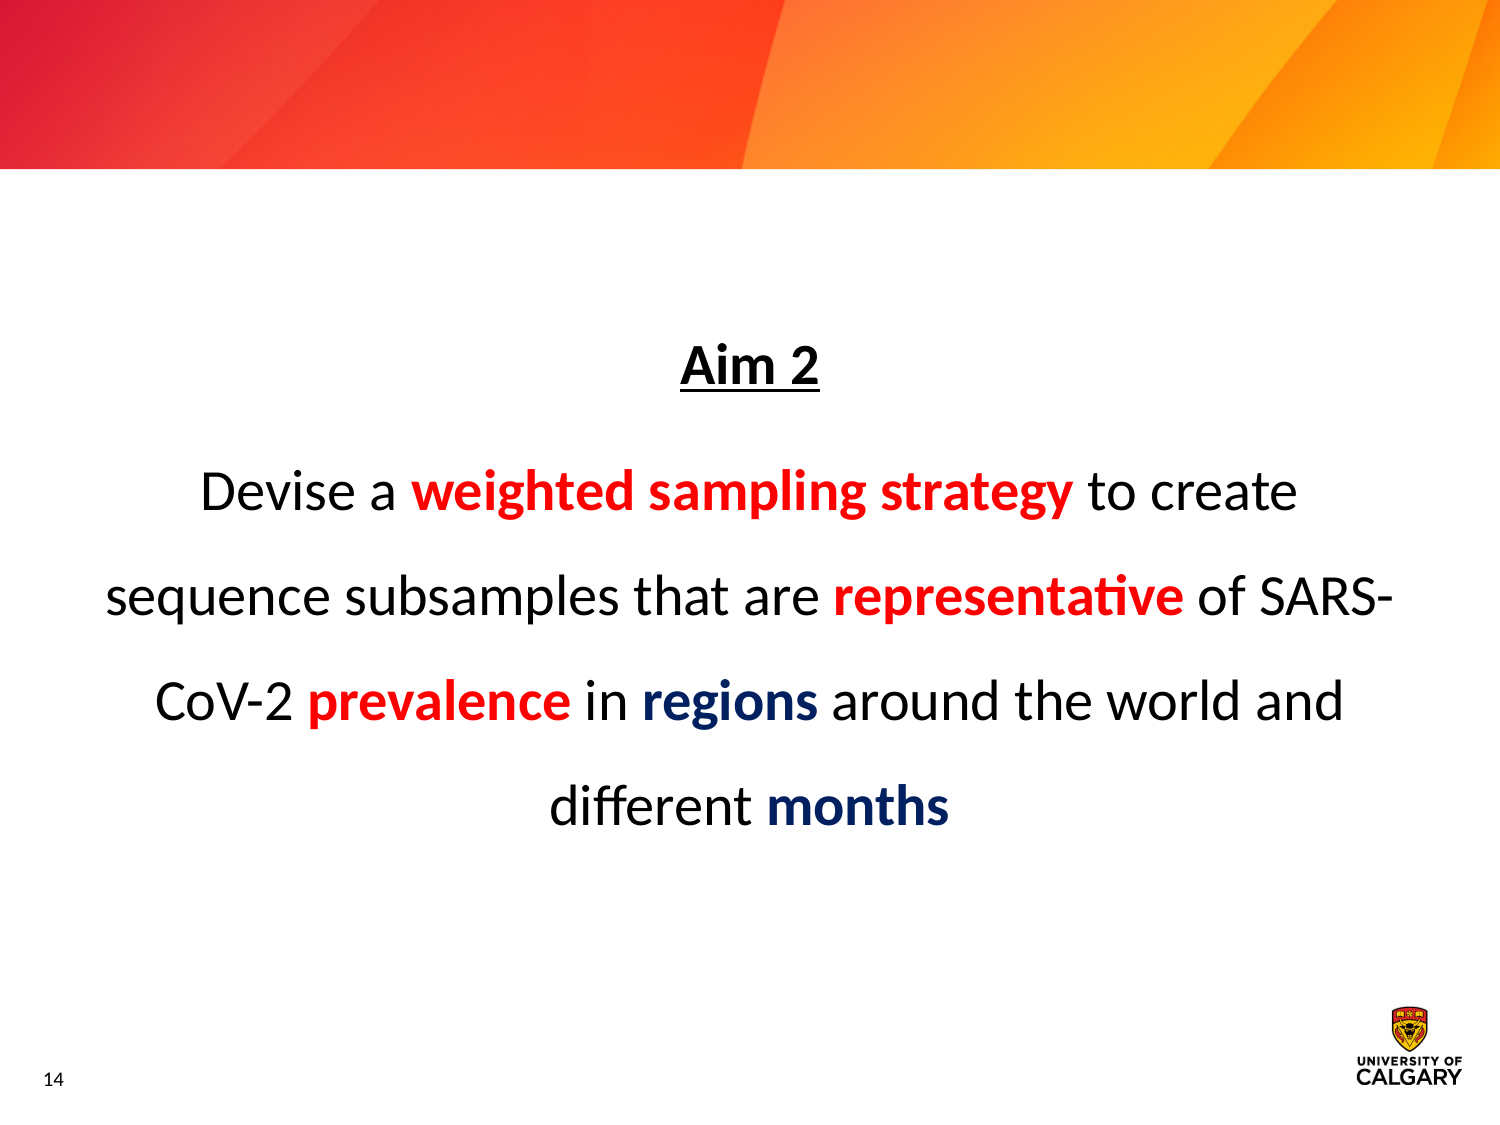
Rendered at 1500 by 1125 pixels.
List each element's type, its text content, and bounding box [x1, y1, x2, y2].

slide_number 14 [28, 1057, 366, 1099]
list Aim 2 Devise a weighted sampling strategy to create sequence subsamples that are representative of SARS-CoV-2 prevalence in regions around the world and different months [75, 284, 1425, 1023]
picture [0, 0, 1500, 1125]
